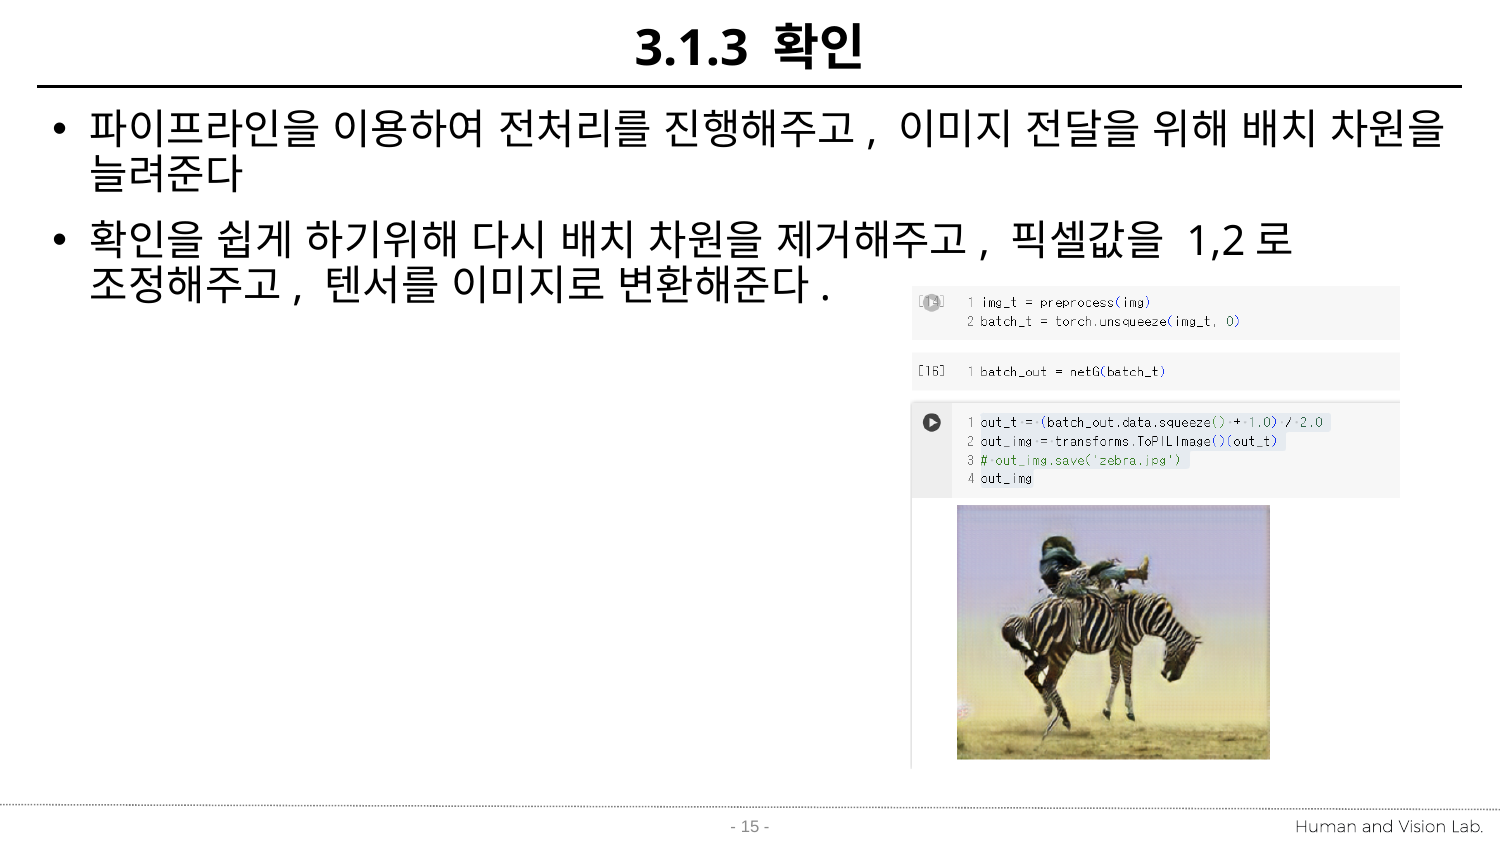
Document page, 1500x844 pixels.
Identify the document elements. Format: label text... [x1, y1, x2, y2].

title 3.1.3 확인 [37, 11, 1463, 80]
picture [1280, 816, 1500, 844]
slide_number - 15 - [581, 811, 919, 841]
list 파이프라인을 이용하여 전처리를 진행해주고, 이미지 전달을 위해 배치 차원을 늘려준다 확인을 쉽게 하기위해 다시 배치 차원을 제거해주고, 픽셀값을 1,2로 조정해주고, 텐서를 이미지로 변환해준다. [37, 100, 1462, 799]
picture [910, 286, 1400, 769]
